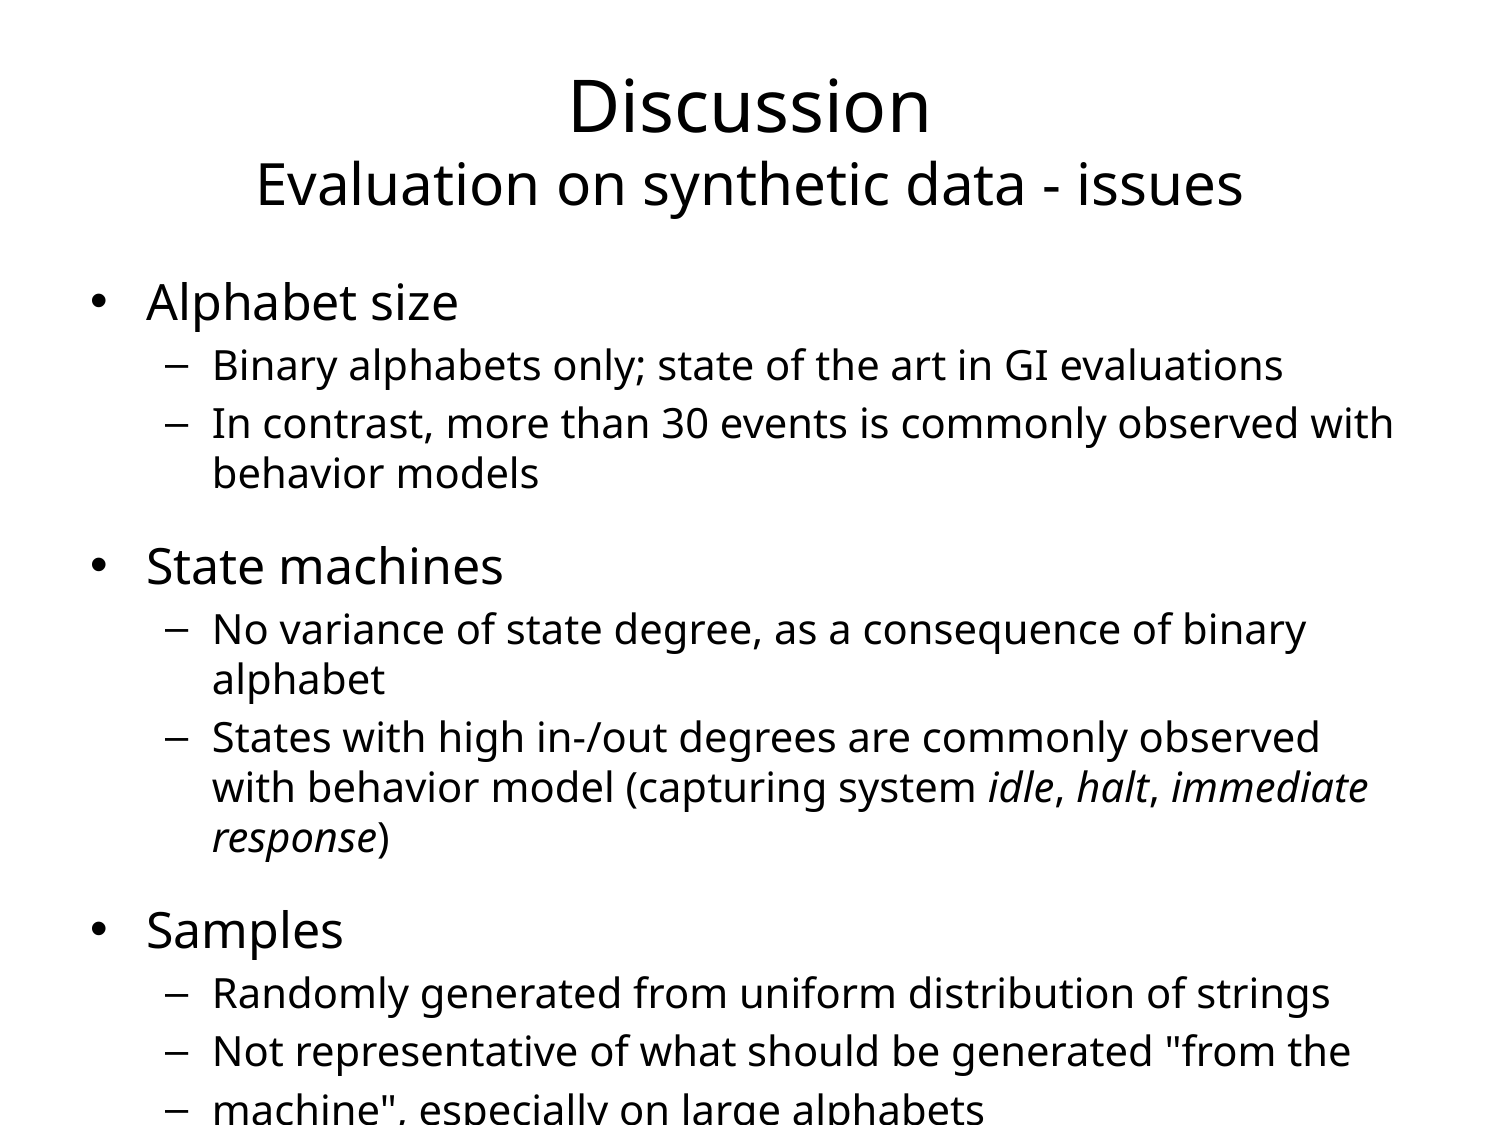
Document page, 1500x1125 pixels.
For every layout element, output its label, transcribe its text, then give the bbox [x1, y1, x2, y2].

list Alphabet size Binary alphabets only; state of the art in GI evaluations In contrast, more than 30 events is commonly observed with behavior models State machines No variance of state degree, as a consequence of binary alphabet States with high in-/out degrees are commonly observed with behavior model (capturing system idle, halt, immediate response) Samples Randomly generated from uniform distribution of strings Not representative of what should be generated "from the machine", especially on large alphabets [75, 262, 1425, 1094]
title Discussion Evaluation on synthetic data - issues [75, 45, 1425, 233]
